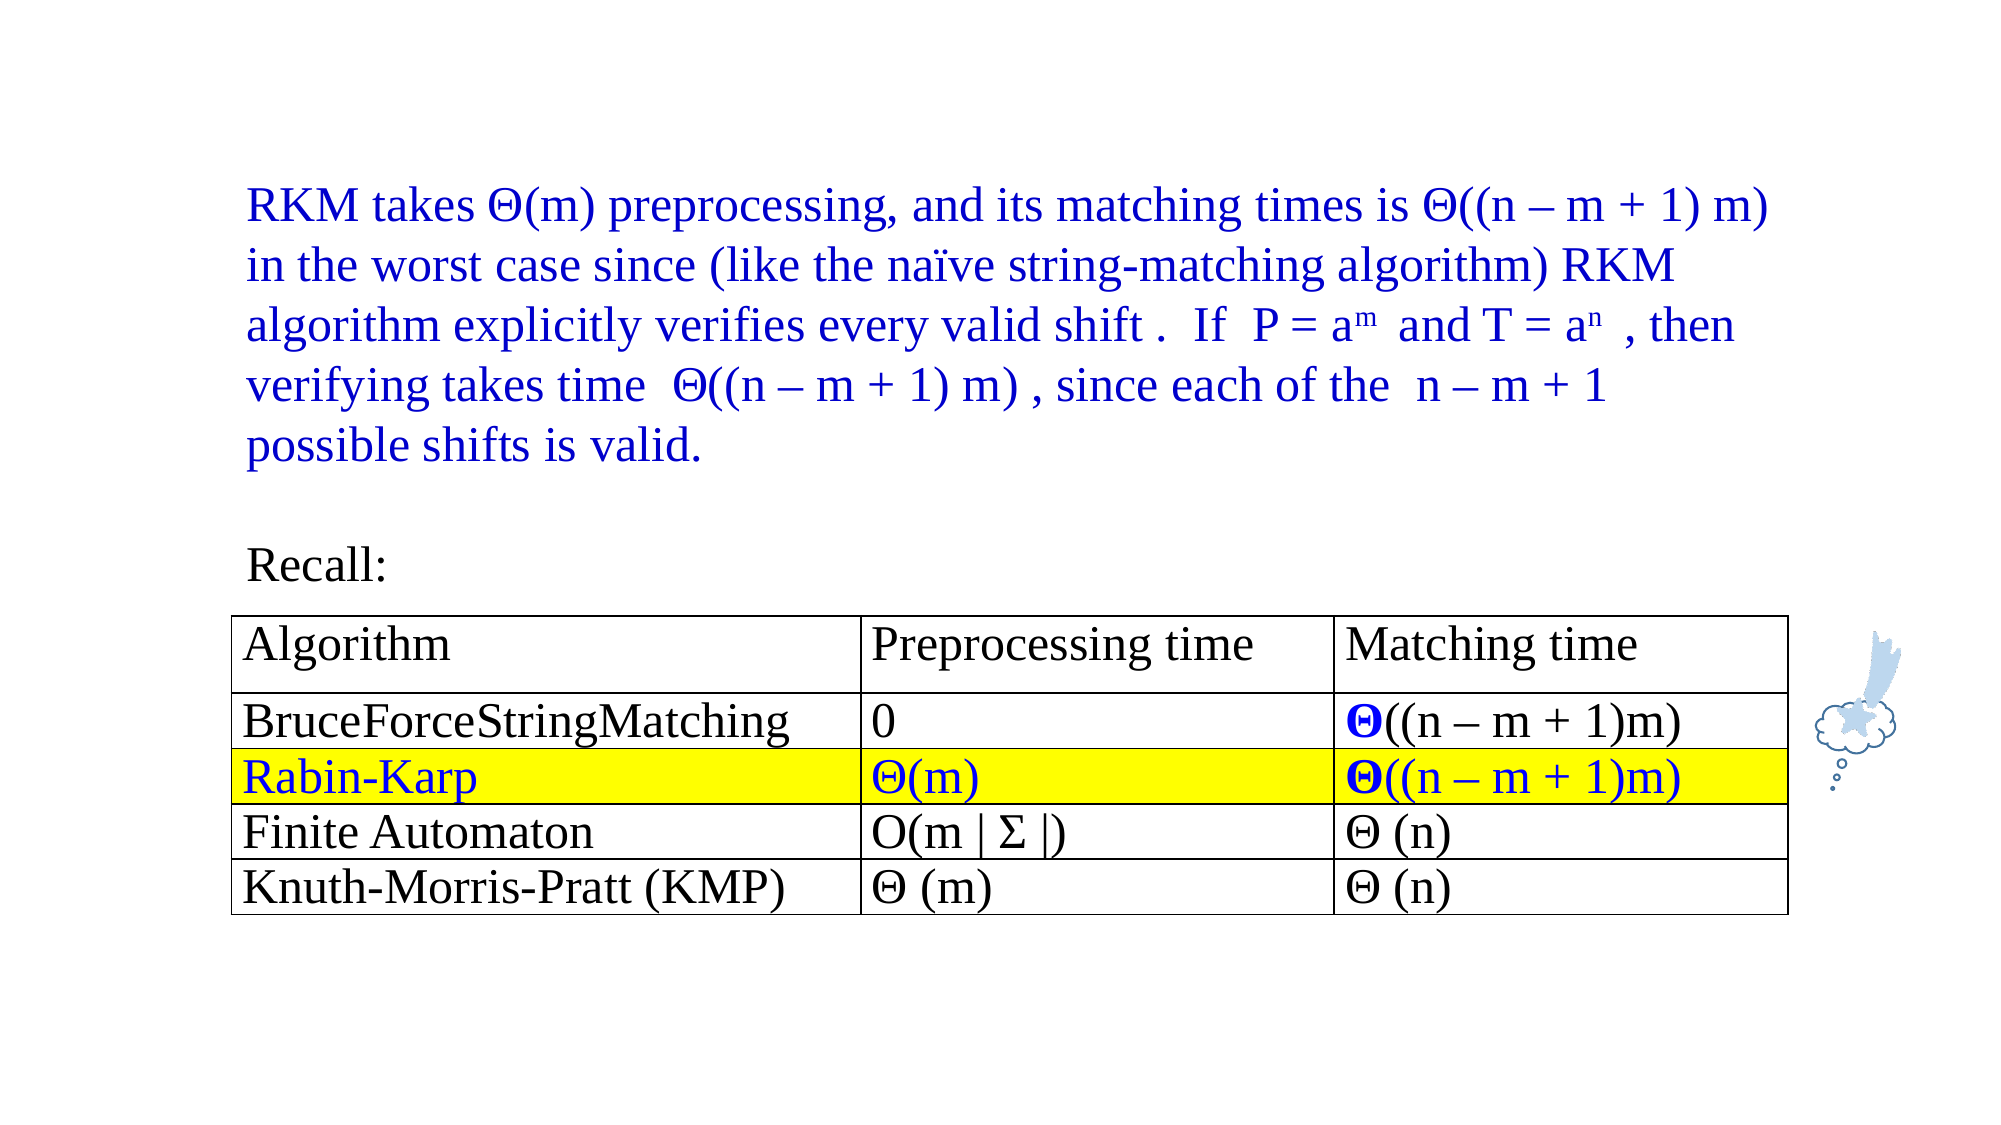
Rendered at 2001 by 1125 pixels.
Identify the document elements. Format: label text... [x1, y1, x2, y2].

table_cell Knuth-Morris-Pratt (KMP) [232, 860, 860, 914]
picture [1800, 616, 1936, 753]
text_box [1816, 735, 1844, 752]
table_cell Rabin-Karp [232, 749, 860, 803]
table_cell Θ((n – m + 1)m) [1335, 694, 1787, 748]
table_cell Θ(m) [862, 749, 1333, 803]
table_cell Θ (n) [1335, 860, 1787, 914]
table_cell O(m | Σ |) [862, 805, 1333, 858]
table_cell 0 [862, 694, 1333, 748]
text_box [1832, 773, 1841, 782]
text_box [1849, 736, 1892, 755]
table_cell Θ (m) [862, 860, 1333, 914]
table_header Matching time [1335, 617, 1787, 692]
table_cell Finite Automaton [232, 805, 860, 858]
table_cell Θ (n) [1335, 805, 1787, 858]
table_header Preprocessing time [862, 617, 1333, 692]
text_box RKM takes Θ(m) preprocessing, and its matching times is Θ((n – m + 1) m) in the worst case since (like the naïve string-matching algorithm) RKM algorithm explicitly verifies every valid shift . If P = am and T = an , then verifying takes time Θ((n – m + 1) m) , since each of the n – m + 1 possible shifts is valid. Recall: [231, 164, 1800, 599]
table_header Algorithm [232, 617, 860, 692]
table_cell Θ((n – m + 1)m) [1335, 749, 1787, 803]
table_cell BruceForceStringMatching [232, 694, 860, 748]
text_box [1836, 758, 1848, 770]
